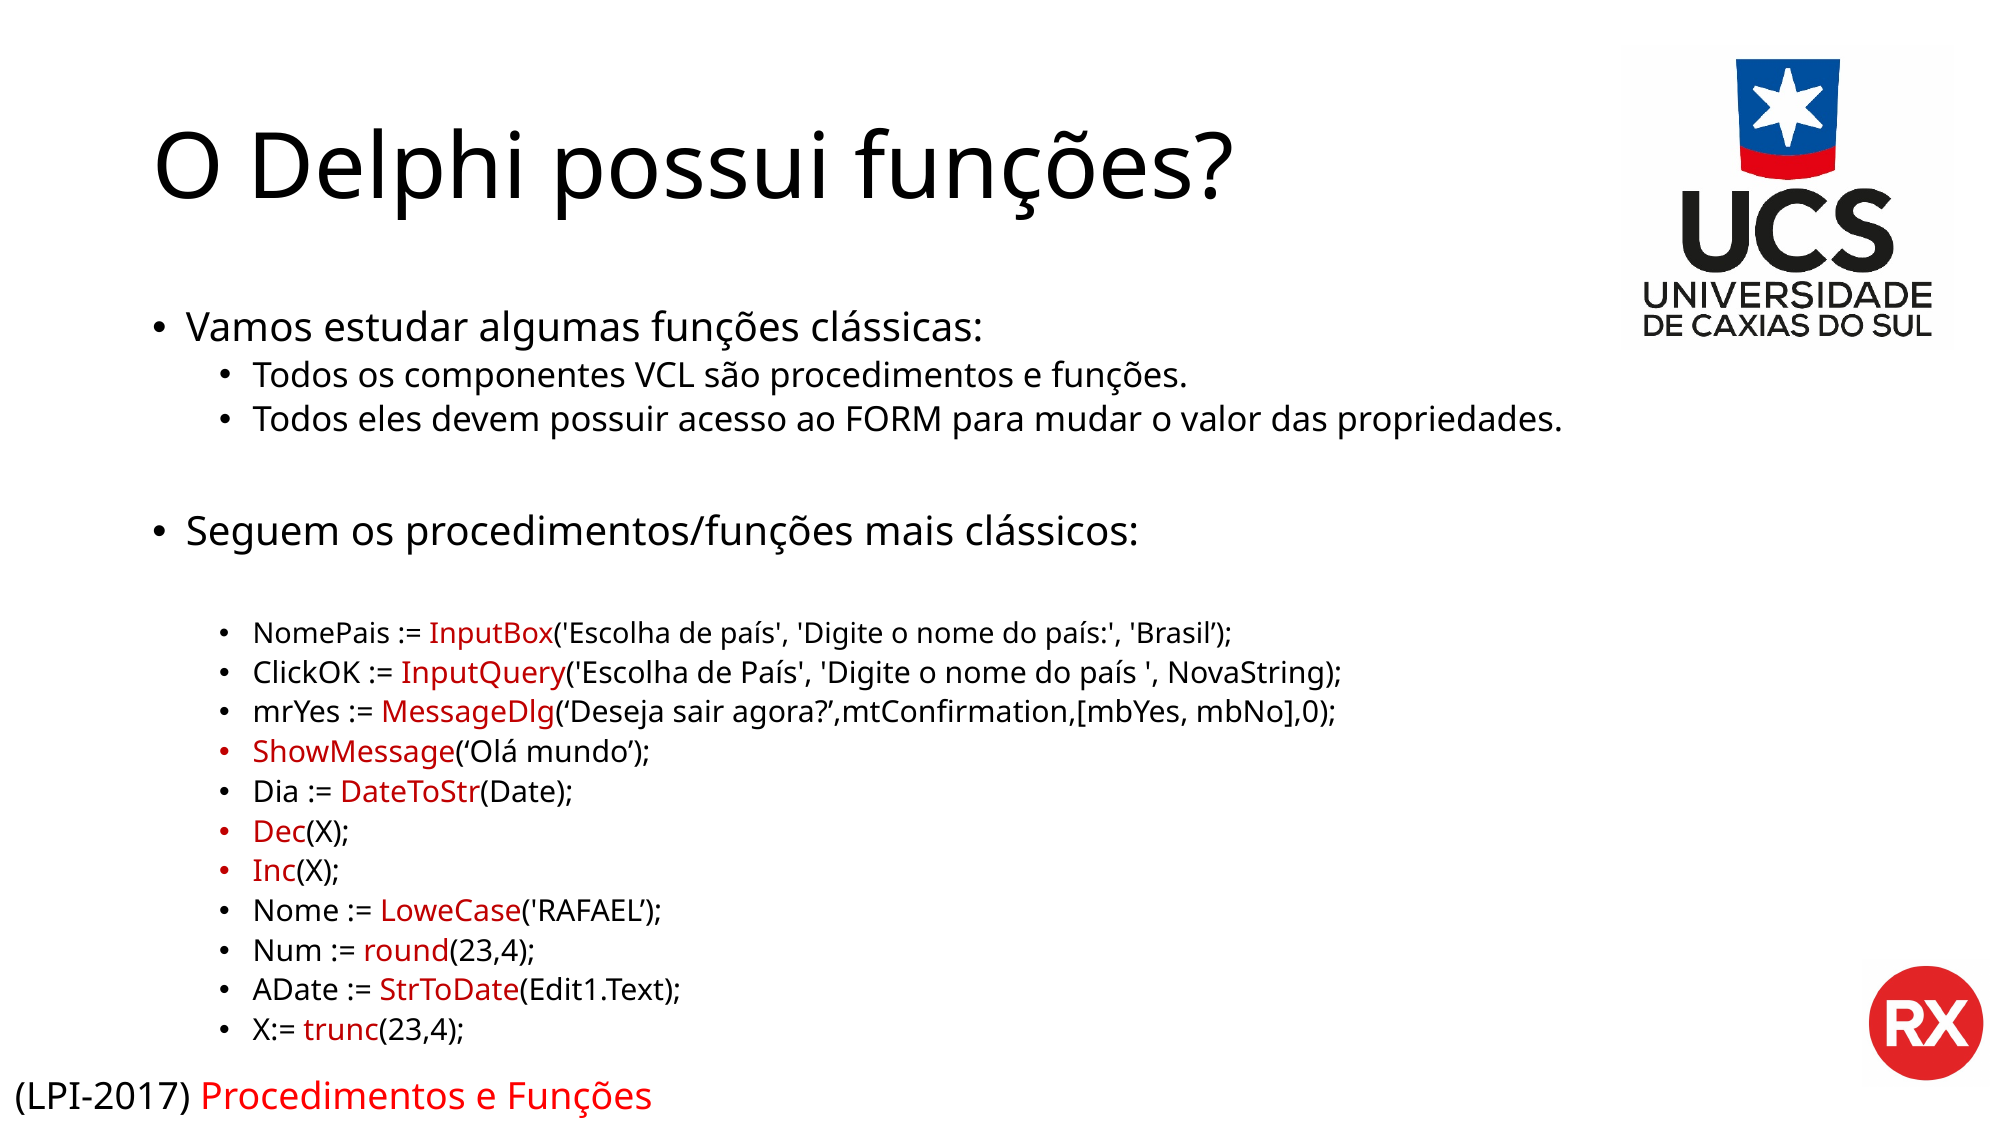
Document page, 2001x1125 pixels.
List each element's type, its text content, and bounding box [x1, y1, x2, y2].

title O Delphi possui funções? [137, 59, 1621, 278]
text_box (LPI-2017) Procedimentos e Funções [0, 1064, 2000, 1125]
picture [1621, 45, 1954, 351]
picture [1862, 959, 1990, 1087]
list Vamos estudar algumas funções clássicas: Todos os componentes VCL são procedimentos e funções. Todos eles devem possuir acesso ao FORM para mudar o valor das propriedades. Seguem os procedimentos/funções mais clássicos: NomePais := InputBox('Escolha de país', 'Digite o nome do país:', 'Brasil’); ClickOK := InputQuery('Escolha de País', 'Digite o nome do país ', NovaString); mrYes := MessageDlg(‘Deseja sair agora?’,mtConfirmation,[mbYes, mbNo],0); ShowMessage(‘Olá mundo’); Dia := DateToStr(Date); Dec(X); Inc(X); Nome := LoweCase('RAFAEL’); Num := round(23,4); ADate := StrToDate(Edit1.Text); X:= trunc(23,4); [137, 299, 1990, 1064]
